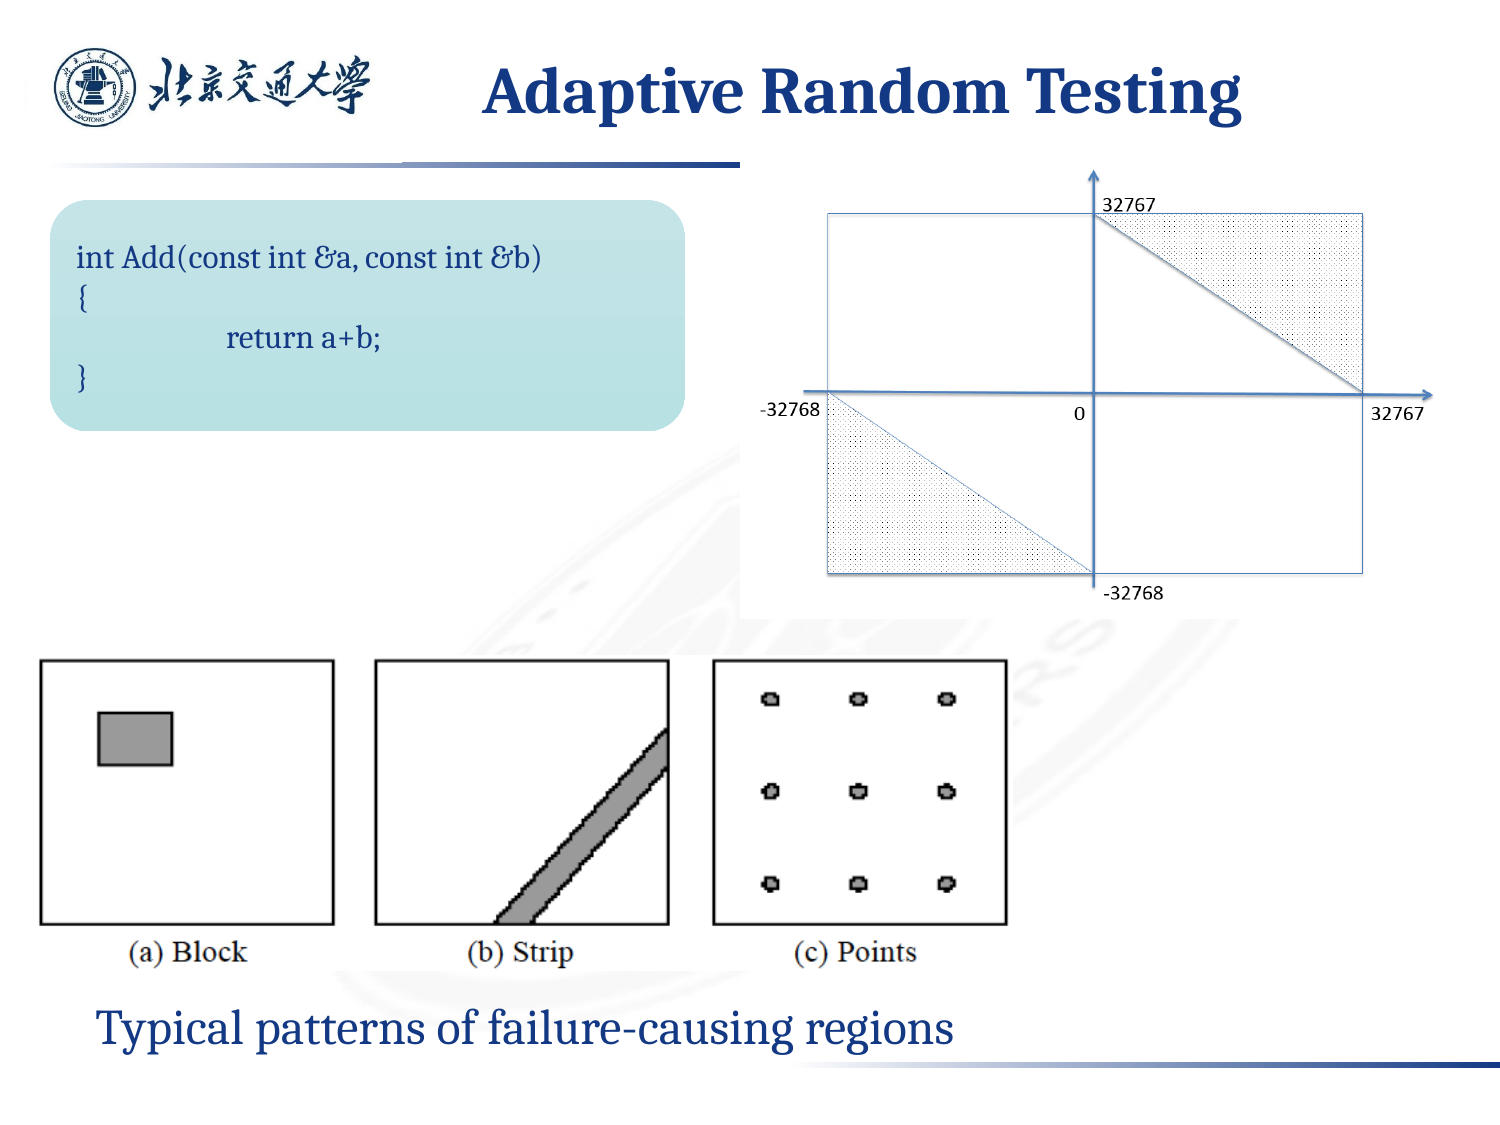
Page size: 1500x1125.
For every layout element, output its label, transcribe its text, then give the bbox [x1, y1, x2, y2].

title Adaptive Random Testing [312, 37, 1413, 175]
text_box Typical patterns of failure-causing regions [80, 986, 970, 1062]
text_box int Add(const int &a, const int &b) { return a+b; } [49, 199, 686, 432]
picture [0, 0, 1500, 1125]
